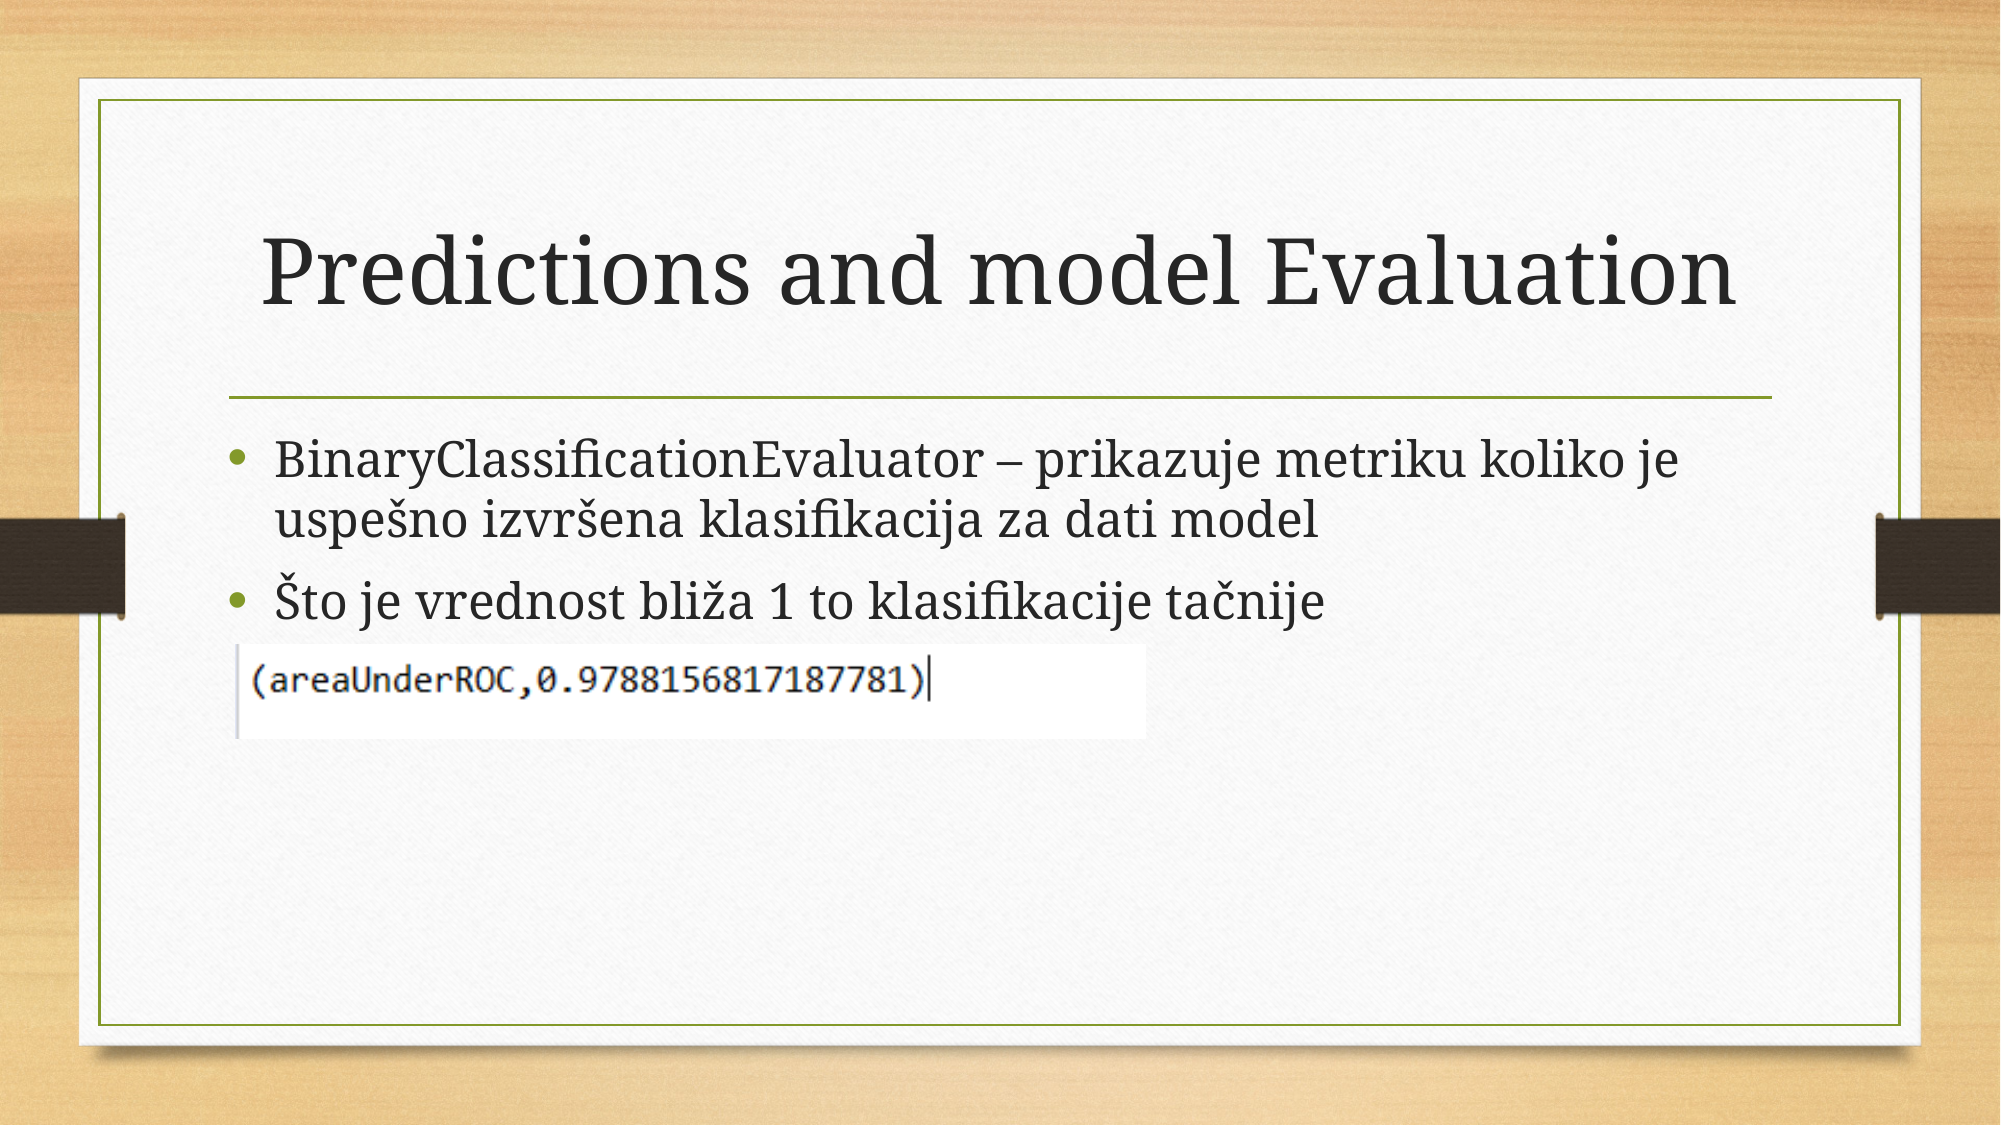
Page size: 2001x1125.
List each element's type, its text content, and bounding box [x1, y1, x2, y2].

title Predictions and model Evaluation [212, 161, 1788, 375]
picture [0, 0, 2001, 1125]
list BinaryClassificationEvaluator – prikazuje metriku koliko je uspešno izvršena klasifikacija za dati model Što je vrednost bliža 1 to klasifikacije tačnije [212, 419, 1788, 964]
